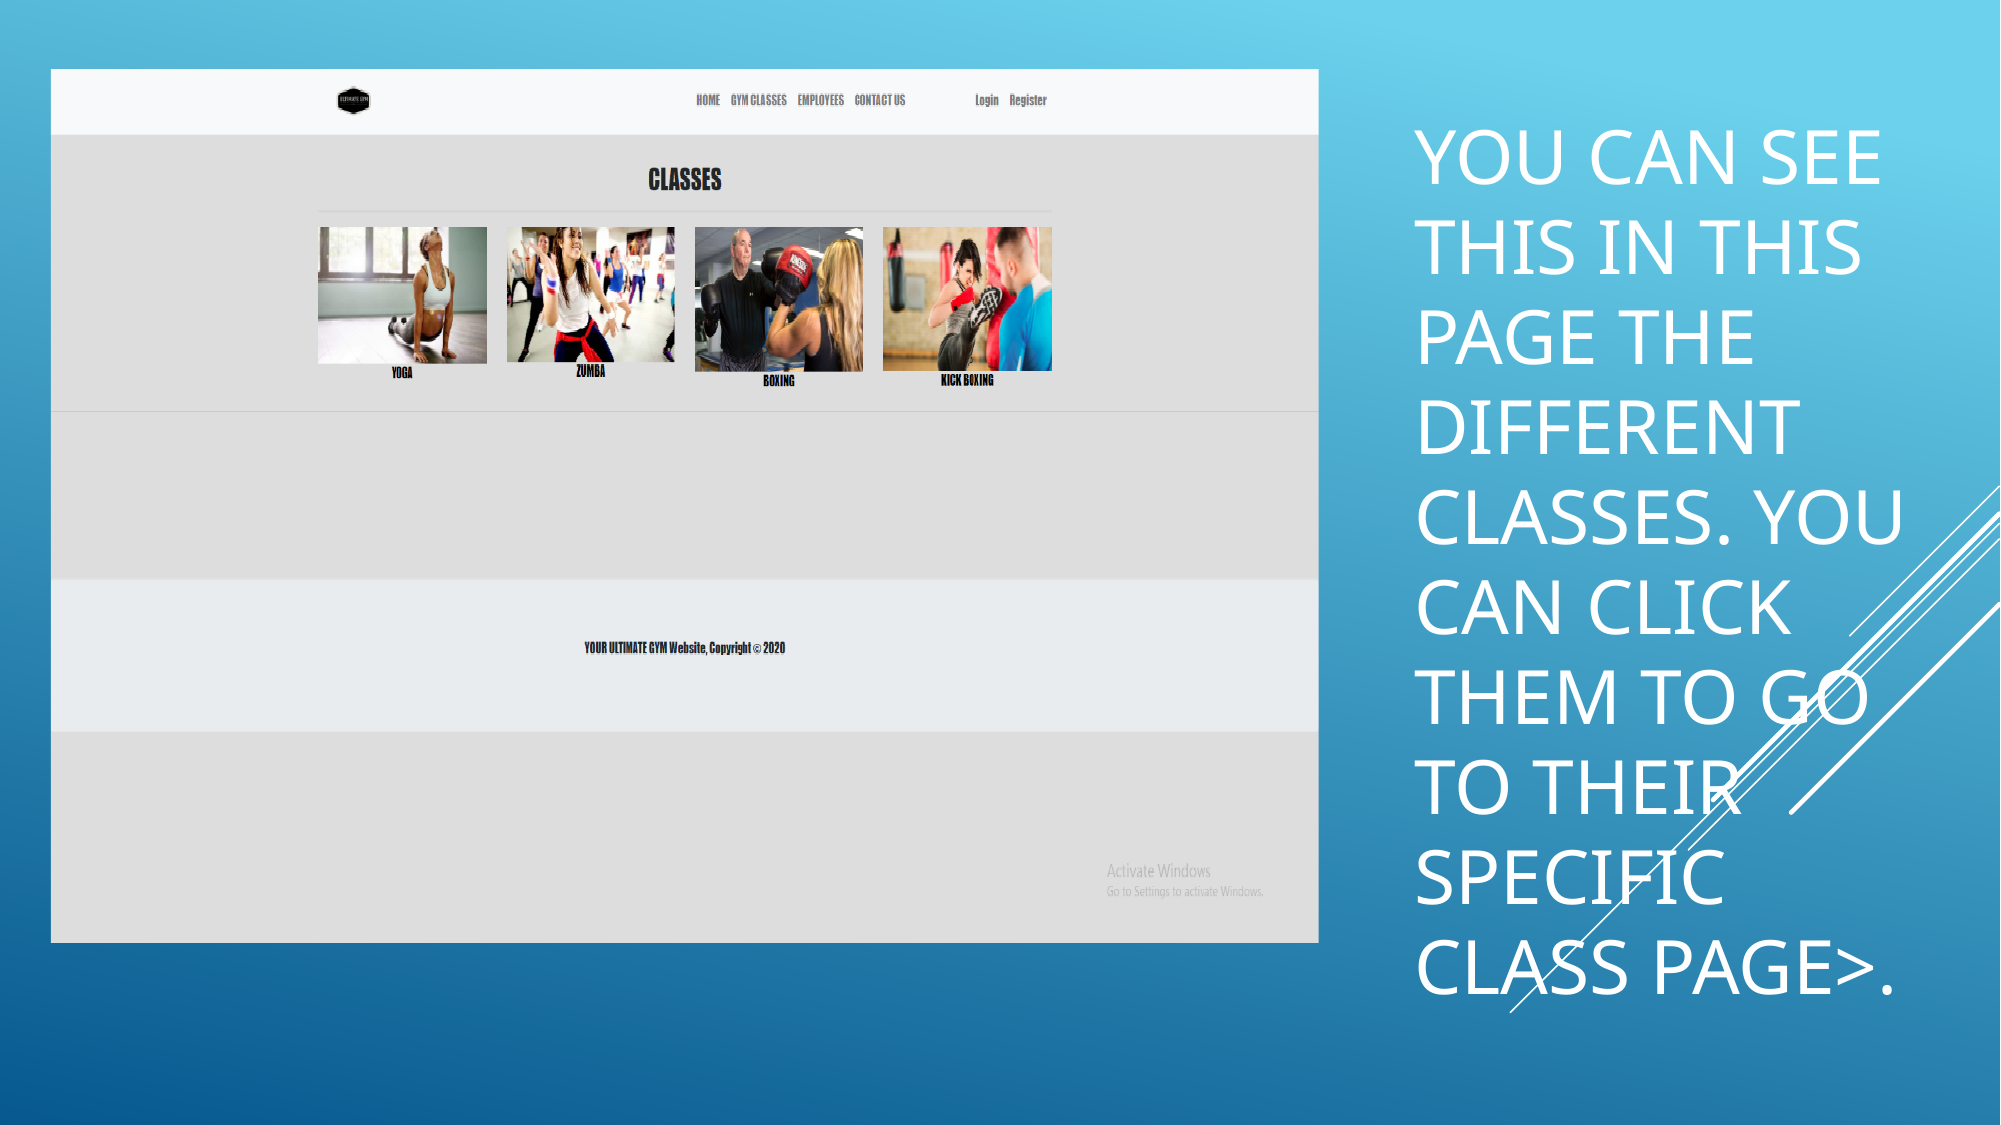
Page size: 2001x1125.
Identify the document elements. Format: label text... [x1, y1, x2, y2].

title YOU CAN SEE THIS IN THIS PAGE THE DIFFERENT CLASSES. YOU CAN CLICK THEM TO GO TO THEIR SPECIFIC CLASS PAGE>. [1399, 69, 1965, 1050]
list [50, 69, 1319, 943]
